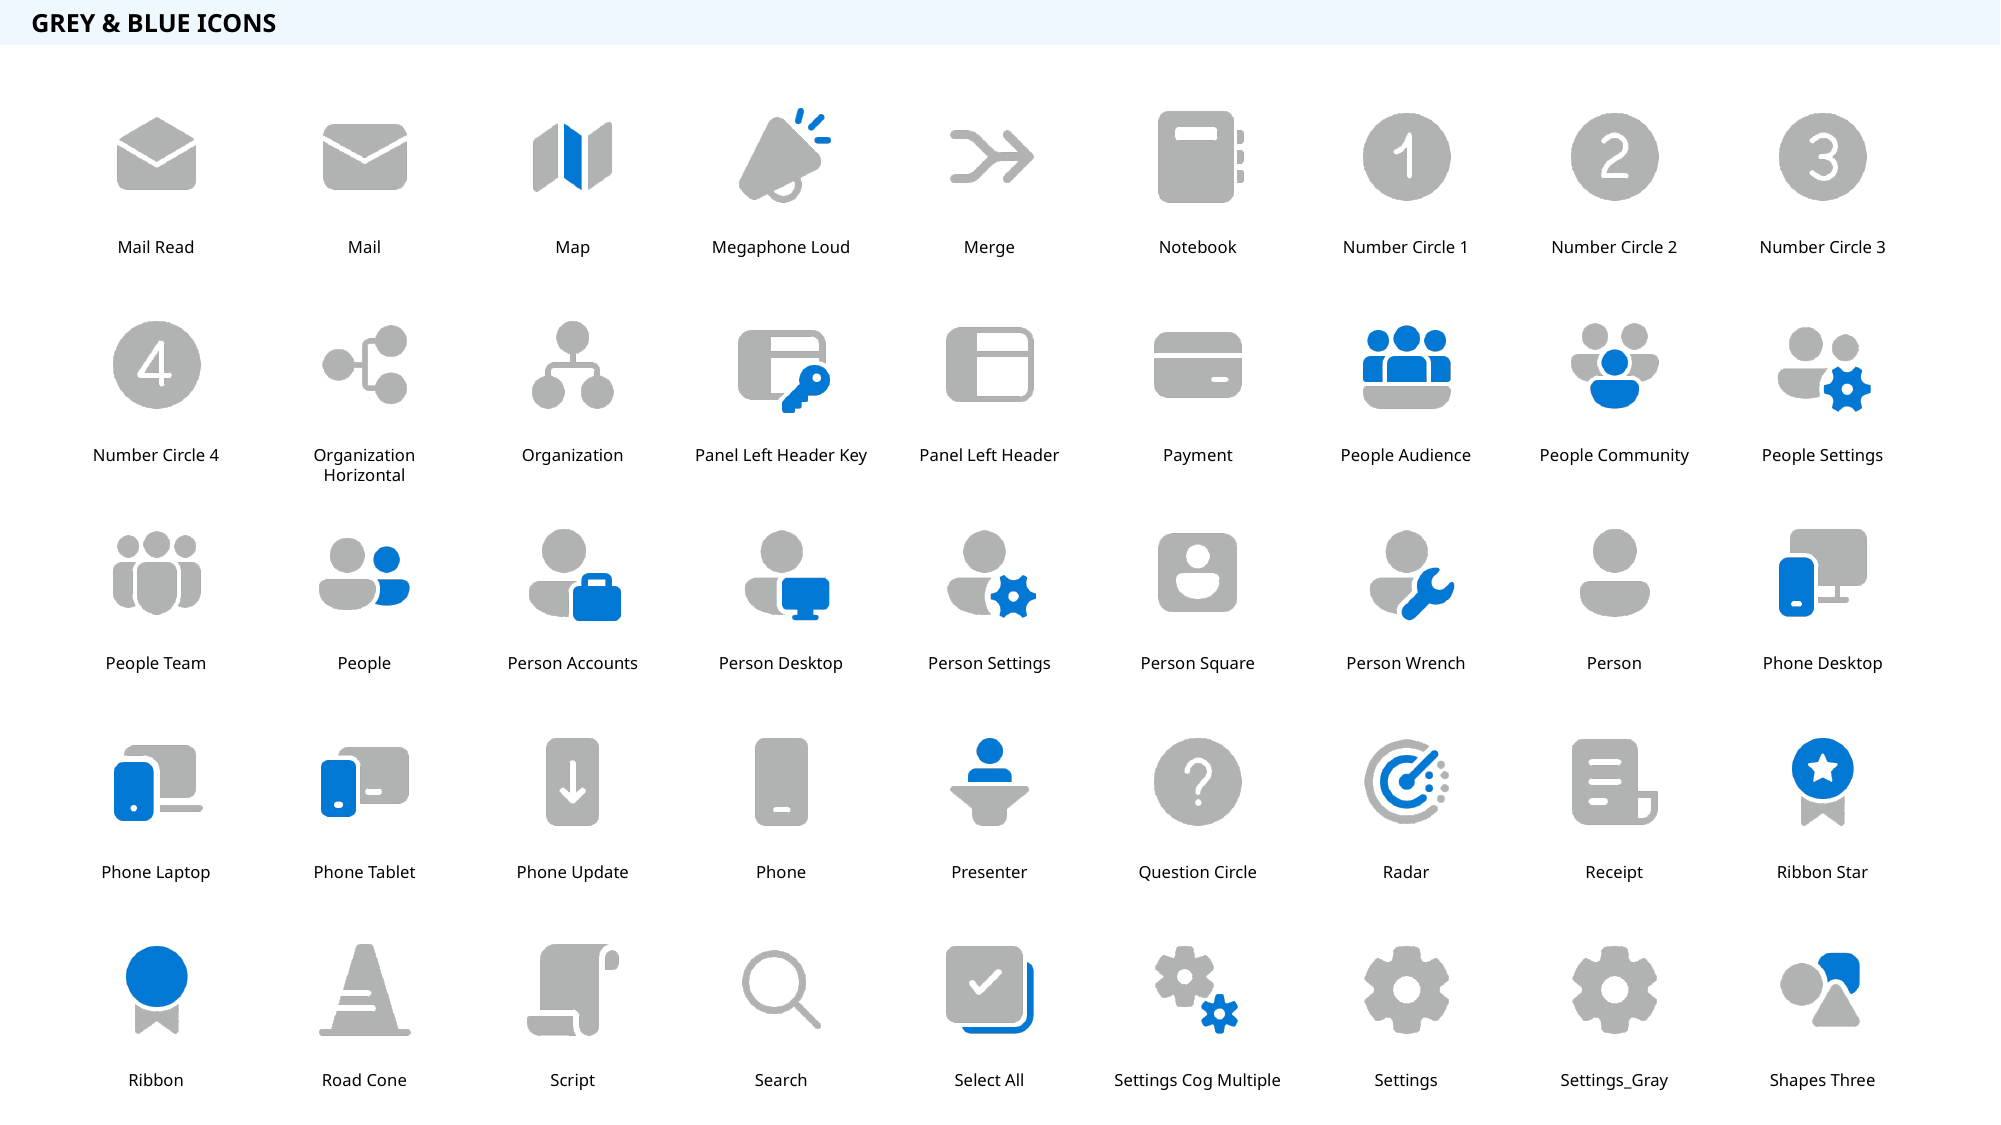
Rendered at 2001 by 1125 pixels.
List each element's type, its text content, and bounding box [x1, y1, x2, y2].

text_box Panel Left Header Key [677, 437, 885, 473]
text_box Ribbon [52, 1062, 260, 1098]
picture [1354, 104, 1459, 209]
text_box Question Circle [1093, 854, 1302, 889]
picture [937, 937, 1042, 1042]
text_box Phone Laptop [52, 854, 260, 889]
picture [729, 312, 834, 417]
text_box Mail [260, 229, 468, 264]
text_box Number Circle 2 [1510, 229, 1718, 264]
text_box Person Accounts [468, 645, 677, 681]
text_box Settings_Gray [1510, 1062, 1718, 1098]
text_box GREY & BLUE ICONS [0, 0, 2000, 45]
picture [1562, 520, 1667, 625]
picture [1145, 312, 1250, 417]
picture [520, 104, 625, 209]
picture [1145, 520, 1250, 625]
picture [1562, 937, 1667, 1042]
picture [312, 937, 417, 1042]
picture [312, 312, 417, 417]
picture [937, 104, 1042, 209]
picture [1770, 520, 1875, 625]
picture [729, 104, 834, 209]
text_box Search [677, 1062, 885, 1098]
text_box Radar [1302, 854, 1510, 889]
picture [104, 729, 209, 834]
text_box Presenter [885, 854, 1093, 889]
picture [937, 312, 1042, 417]
picture [104, 937, 209, 1042]
picture [1770, 104, 1875, 209]
picture [520, 520, 625, 625]
text_box Organization Horizontal [260, 437, 469, 493]
text_box Payment [1093, 437, 1302, 473]
picture [729, 937, 834, 1042]
picture [1770, 729, 1875, 834]
text_box People [260, 645, 468, 681]
text_box Number Circle 3 [1718, 229, 1927, 264]
picture [1354, 312, 1459, 417]
text_box Phone [677, 854, 885, 889]
text_box People Audience [1302, 437, 1510, 473]
text_box Person Square [1093, 645, 1302, 681]
picture [729, 729, 834, 834]
text_box People Community [1510, 437, 1718, 473]
text_box Phone Update [468, 854, 677, 889]
picture [1562, 312, 1667, 417]
text_box Merge [885, 229, 1093, 264]
text_box Shapes Three [1718, 1062, 1927, 1098]
picture [937, 729, 1042, 834]
picture [1770, 937, 1875, 1042]
picture [312, 520, 417, 625]
picture [520, 312, 625, 417]
text_box Panel Left Header [885, 437, 1093, 473]
text_box Notebook [1093, 229, 1302, 264]
picture [520, 729, 625, 834]
text_box Select All [885, 1062, 1093, 1098]
text_box Person Desktop [677, 645, 885, 681]
picture [1145, 729, 1250, 834]
picture [520, 937, 625, 1042]
text_box Person Settings [885, 645, 1093, 681]
text_box Mail Read [52, 229, 260, 264]
picture [104, 104, 209, 209]
picture [104, 520, 209, 625]
picture [1562, 729, 1667, 834]
picture [1562, 104, 1667, 209]
text_box Person Wrench [1302, 645, 1510, 681]
text_box Settings Cog Multiple [1093, 1062, 1302, 1098]
text_box Ribbon Star [1718, 854, 1927, 889]
picture [937, 520, 1042, 625]
text_box Map [468, 229, 677, 264]
picture [1354, 937, 1459, 1042]
text_box Receipt [1510, 854, 1718, 889]
text_box Script [468, 1062, 677, 1098]
picture [1354, 520, 1459, 625]
picture [729, 520, 834, 625]
text_box Megaphone Loud [677, 229, 885, 264]
text_box People Team [52, 645, 260, 681]
text_box Settings [1302, 1062, 1510, 1098]
picture [1145, 937, 1250, 1042]
picture [104, 312, 209, 417]
picture [1770, 312, 1875, 417]
picture [1145, 104, 1250, 209]
text_box Road Cone [260, 1062, 468, 1098]
text_box Phone Desktop [1718, 645, 1927, 681]
text_box Person [1510, 645, 1718, 681]
text_box Number Circle 1 [1302, 229, 1510, 264]
picture [312, 104, 417, 209]
picture [312, 729, 417, 834]
text_box People Settings [1718, 437, 1927, 473]
text_box Phone Tablet [260, 854, 468, 889]
text_box Number Circle 4 [52, 437, 260, 473]
text_box Organization [468, 437, 677, 473]
picture [1354, 729, 1459, 834]
